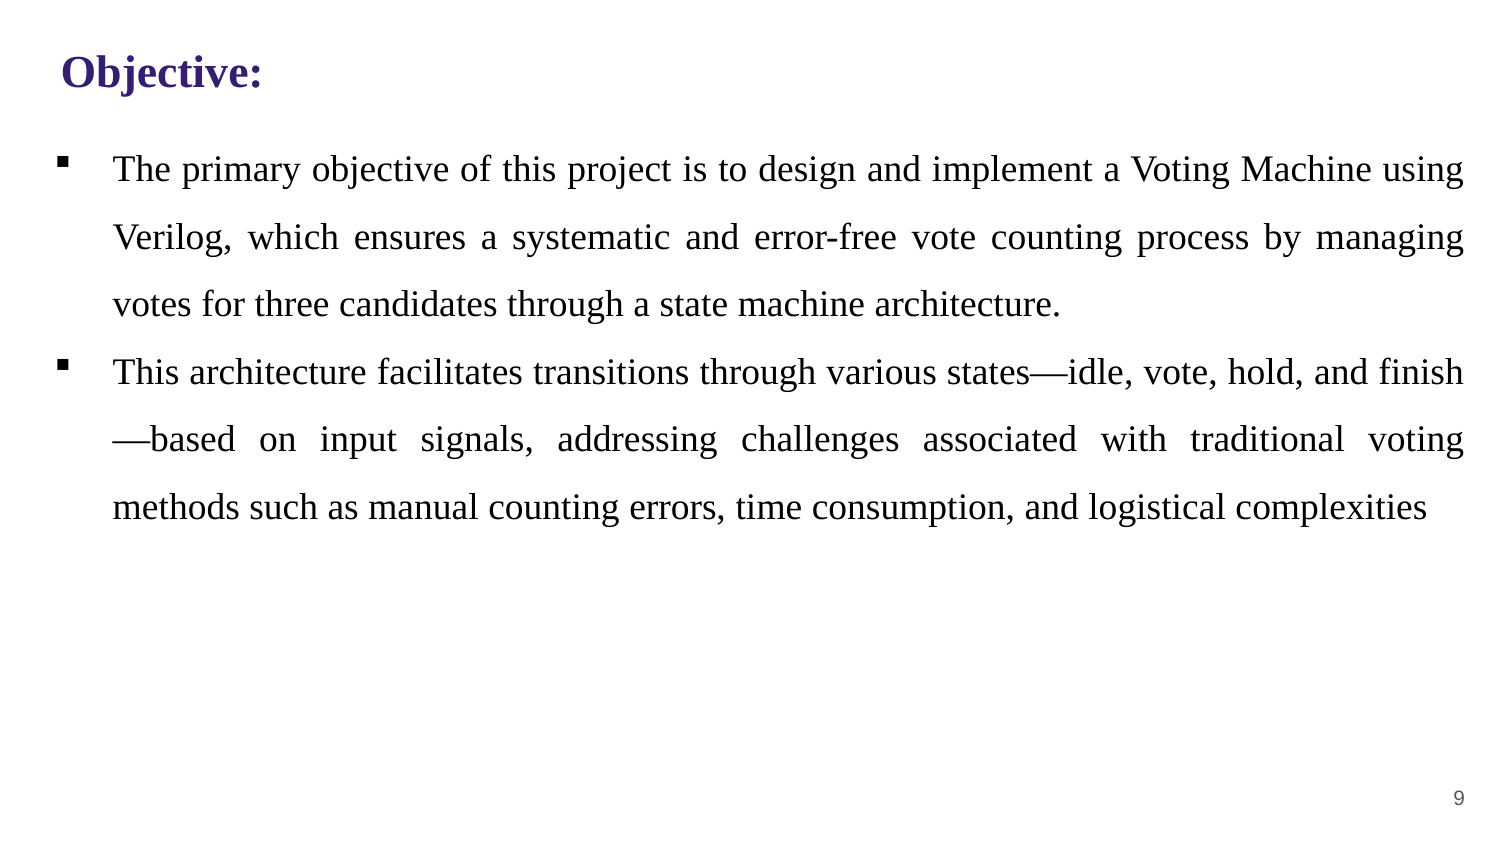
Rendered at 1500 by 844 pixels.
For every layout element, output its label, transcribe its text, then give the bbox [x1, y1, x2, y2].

text_box Objective: The primary objective of this project is to design and implement a Voting Machine using Verilog, which ensures a systematic and error-free vote counting process by managing votes for three candidates through a state machine architecture. This architecture facilitates transitions through various states—idle, vote, hold, and finish—based on input signals, addressing challenges associated with traditional voting methods such as manual counting errors, time consumption, and logistical complexities [22, 26, 1481, 823]
slide_number 9 [1389, 764, 1480, 830]
